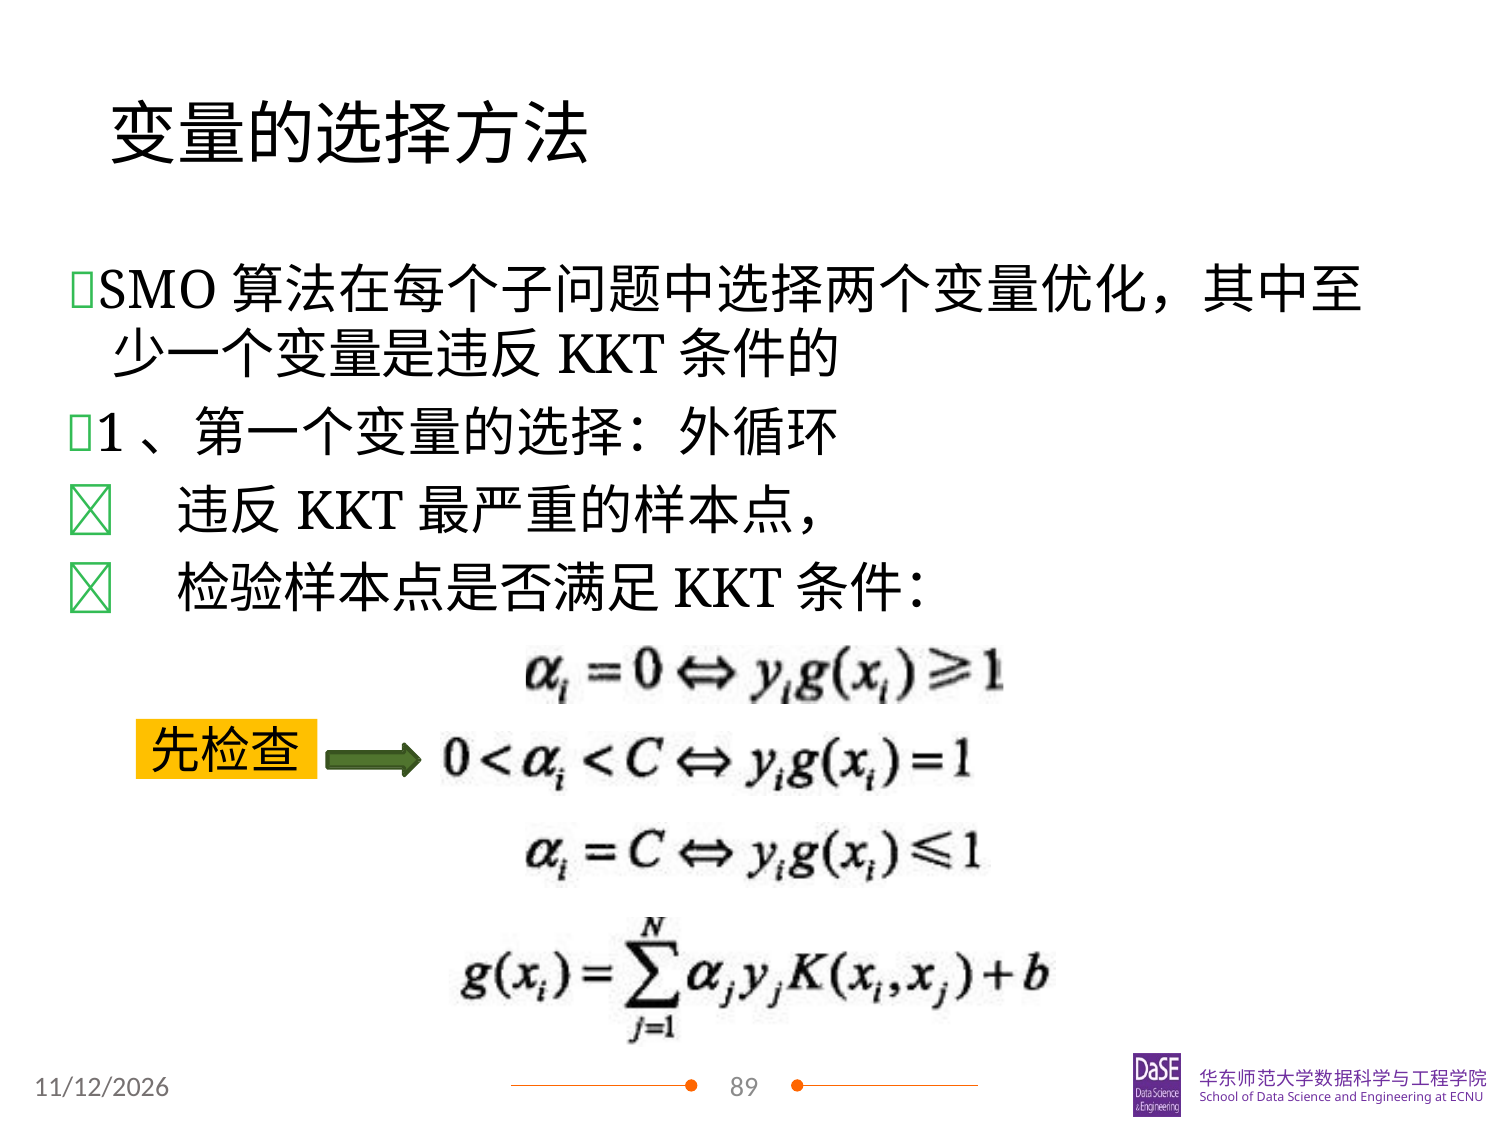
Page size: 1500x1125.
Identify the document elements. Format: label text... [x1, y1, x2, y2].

text_box [440, 731, 975, 796]
text_box [525, 822, 991, 888]
text_box [525, 645, 1004, 704]
title 变量的选择方法 [103, 36, 1397, 225]
text_box [448, 917, 1056, 1047]
text_box 先检查 [135, 718, 318, 779]
text_box SMO算法在每个子问题中选择两个变量优化，其中至 少一个变量是违反KKT条件的 1、第一个变量的选择：外循环  违反KKT最严重的样本点，  检验样本点是否满足KKT条件： [65, 255, 1379, 619]
text_box [330, 752, 415, 768]
picture [1133, 1053, 1181, 1117]
text_box [325, 742, 422, 778]
